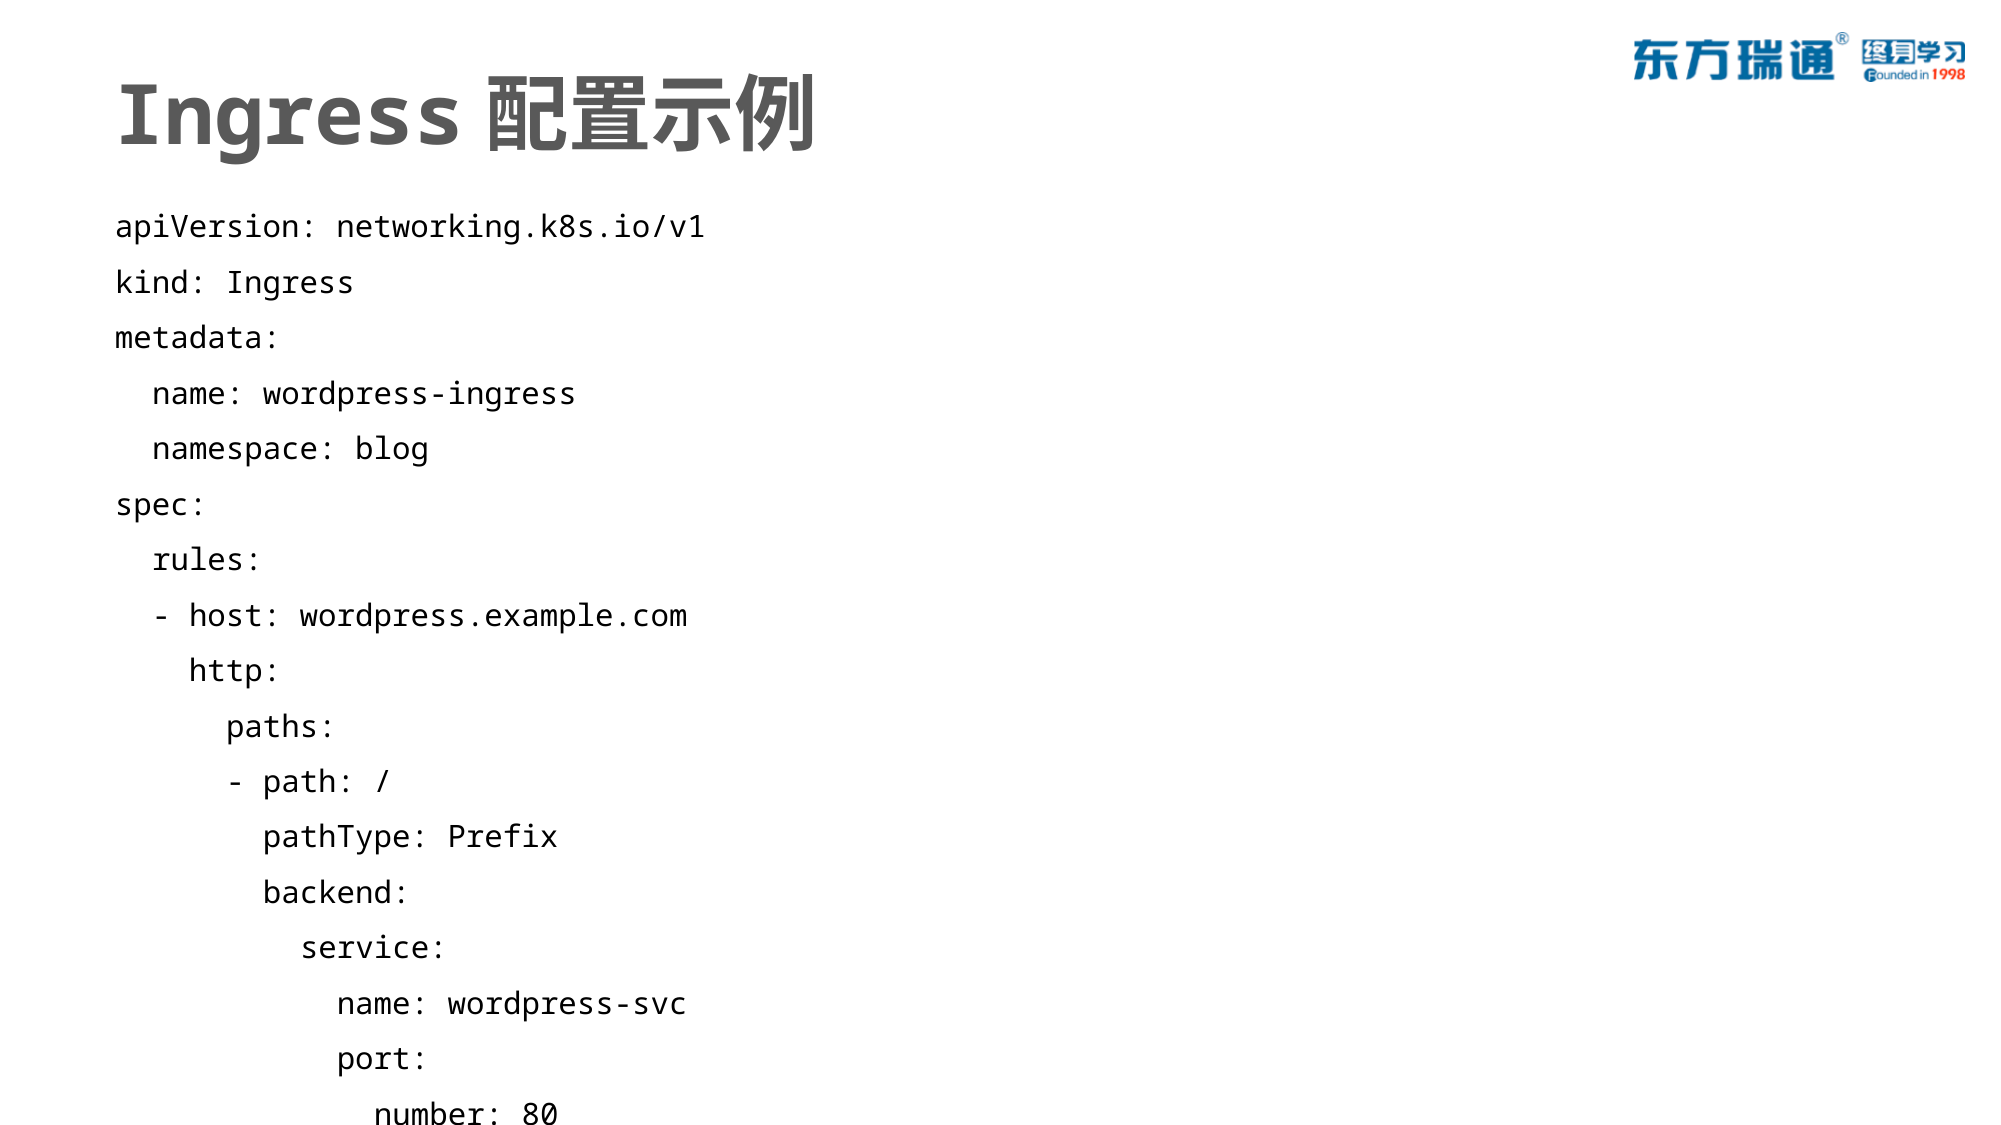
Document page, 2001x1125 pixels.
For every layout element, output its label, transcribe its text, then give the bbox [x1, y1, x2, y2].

title Ingress配置示例 [99, 45, 1825, 177]
picture [1634, 32, 1965, 82]
list apiVersion: networking.k8s.io/v1 kind: Ingress metadata: name: wordpress-ingress namespace: blog spec: rules: - host: wordpress.example.com http: paths: - path: / pathType: Prefix backend: service: name: wordpress-svc port: number: 80 [99, 199, 1900, 1125]
